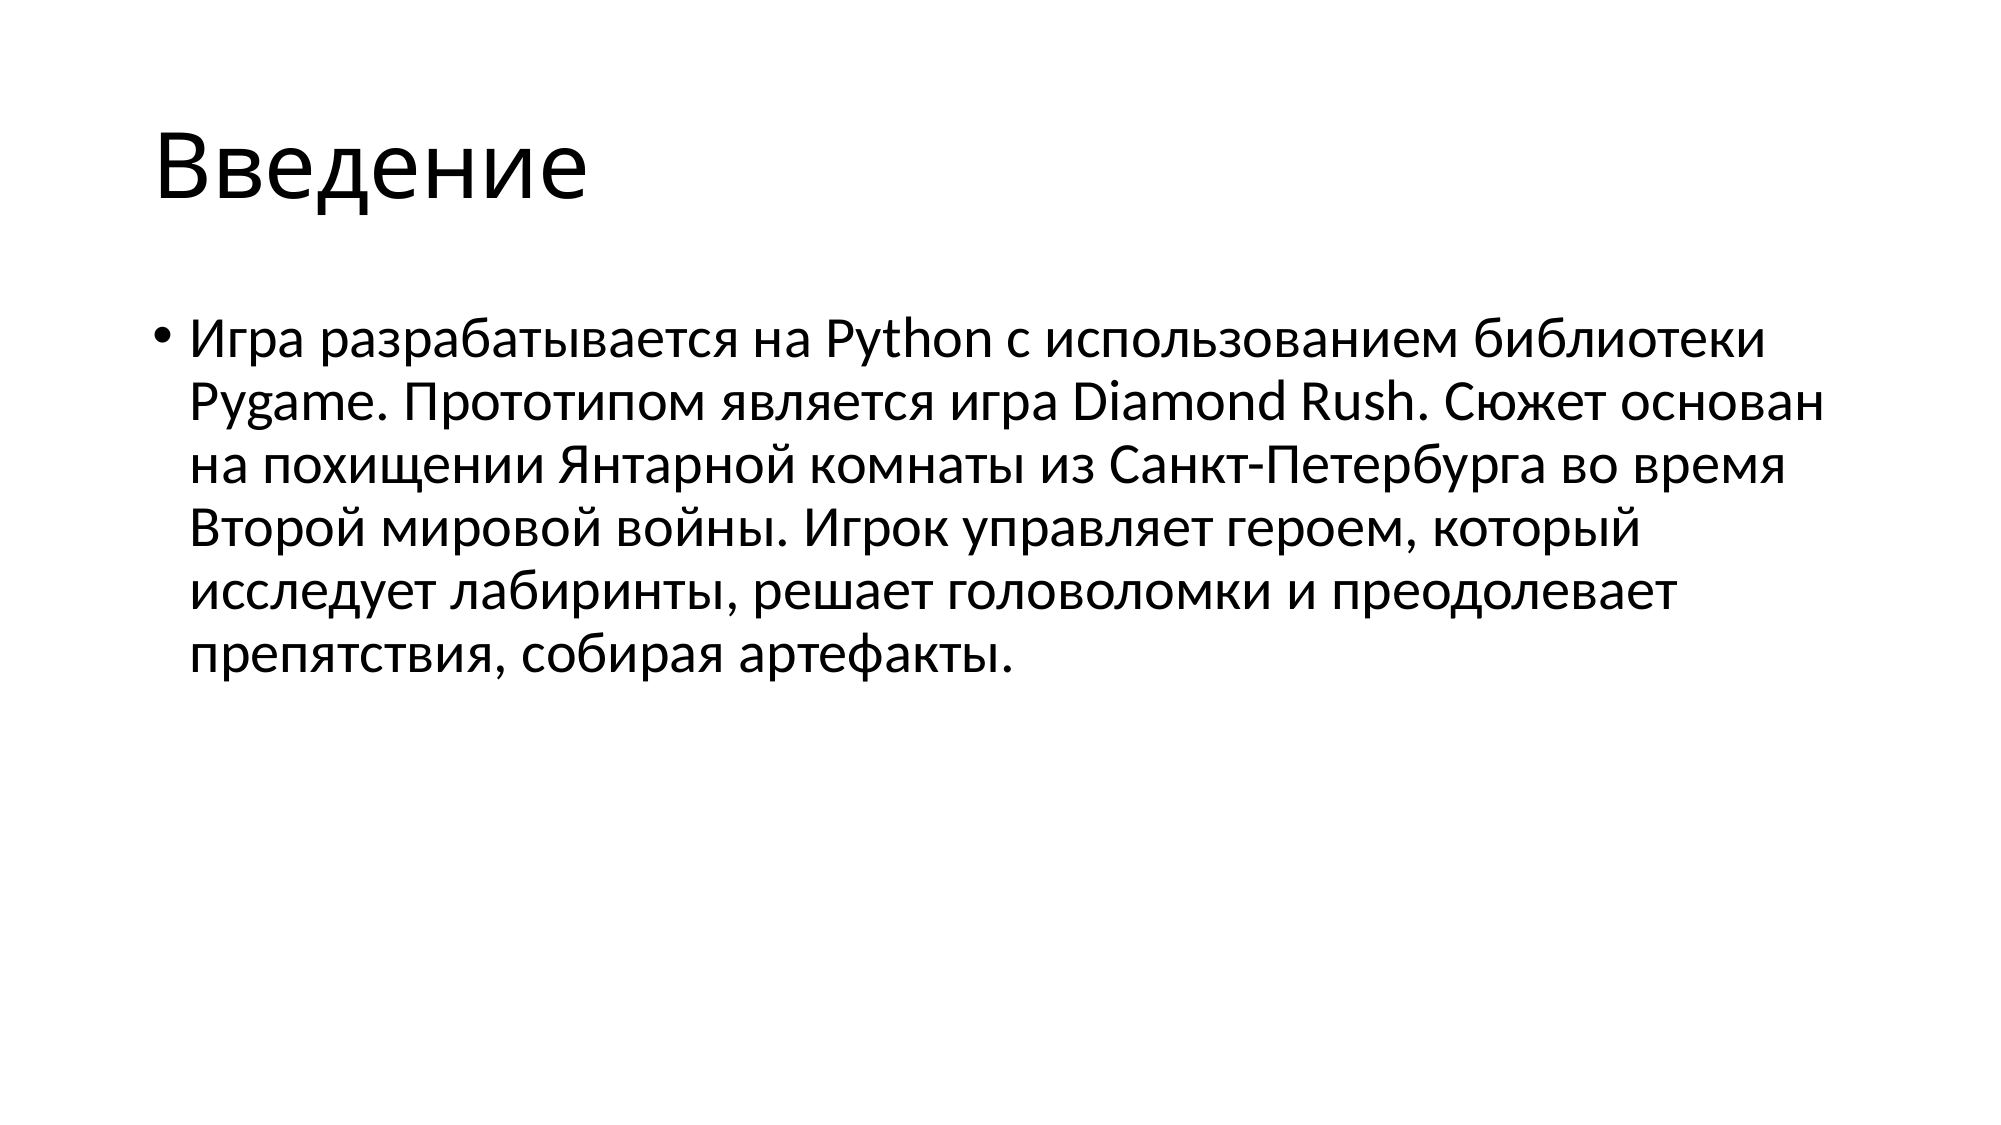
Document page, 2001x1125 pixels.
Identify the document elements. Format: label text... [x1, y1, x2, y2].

title Введение [137, 59, 1863, 278]
list Игра разрабатывается на Python с использованием библиотеки Pygame. Прототипом является игра Diamond Rush. Сюжет основан на похищении Янтарной комнаты из Санкт-Петербурга во время Второй мировой войны. Игрок управляет героем, который исследует лабиринты, решает головоломки и преодолевает препятствия, собирая артефакты. [137, 299, 1863, 1014]
